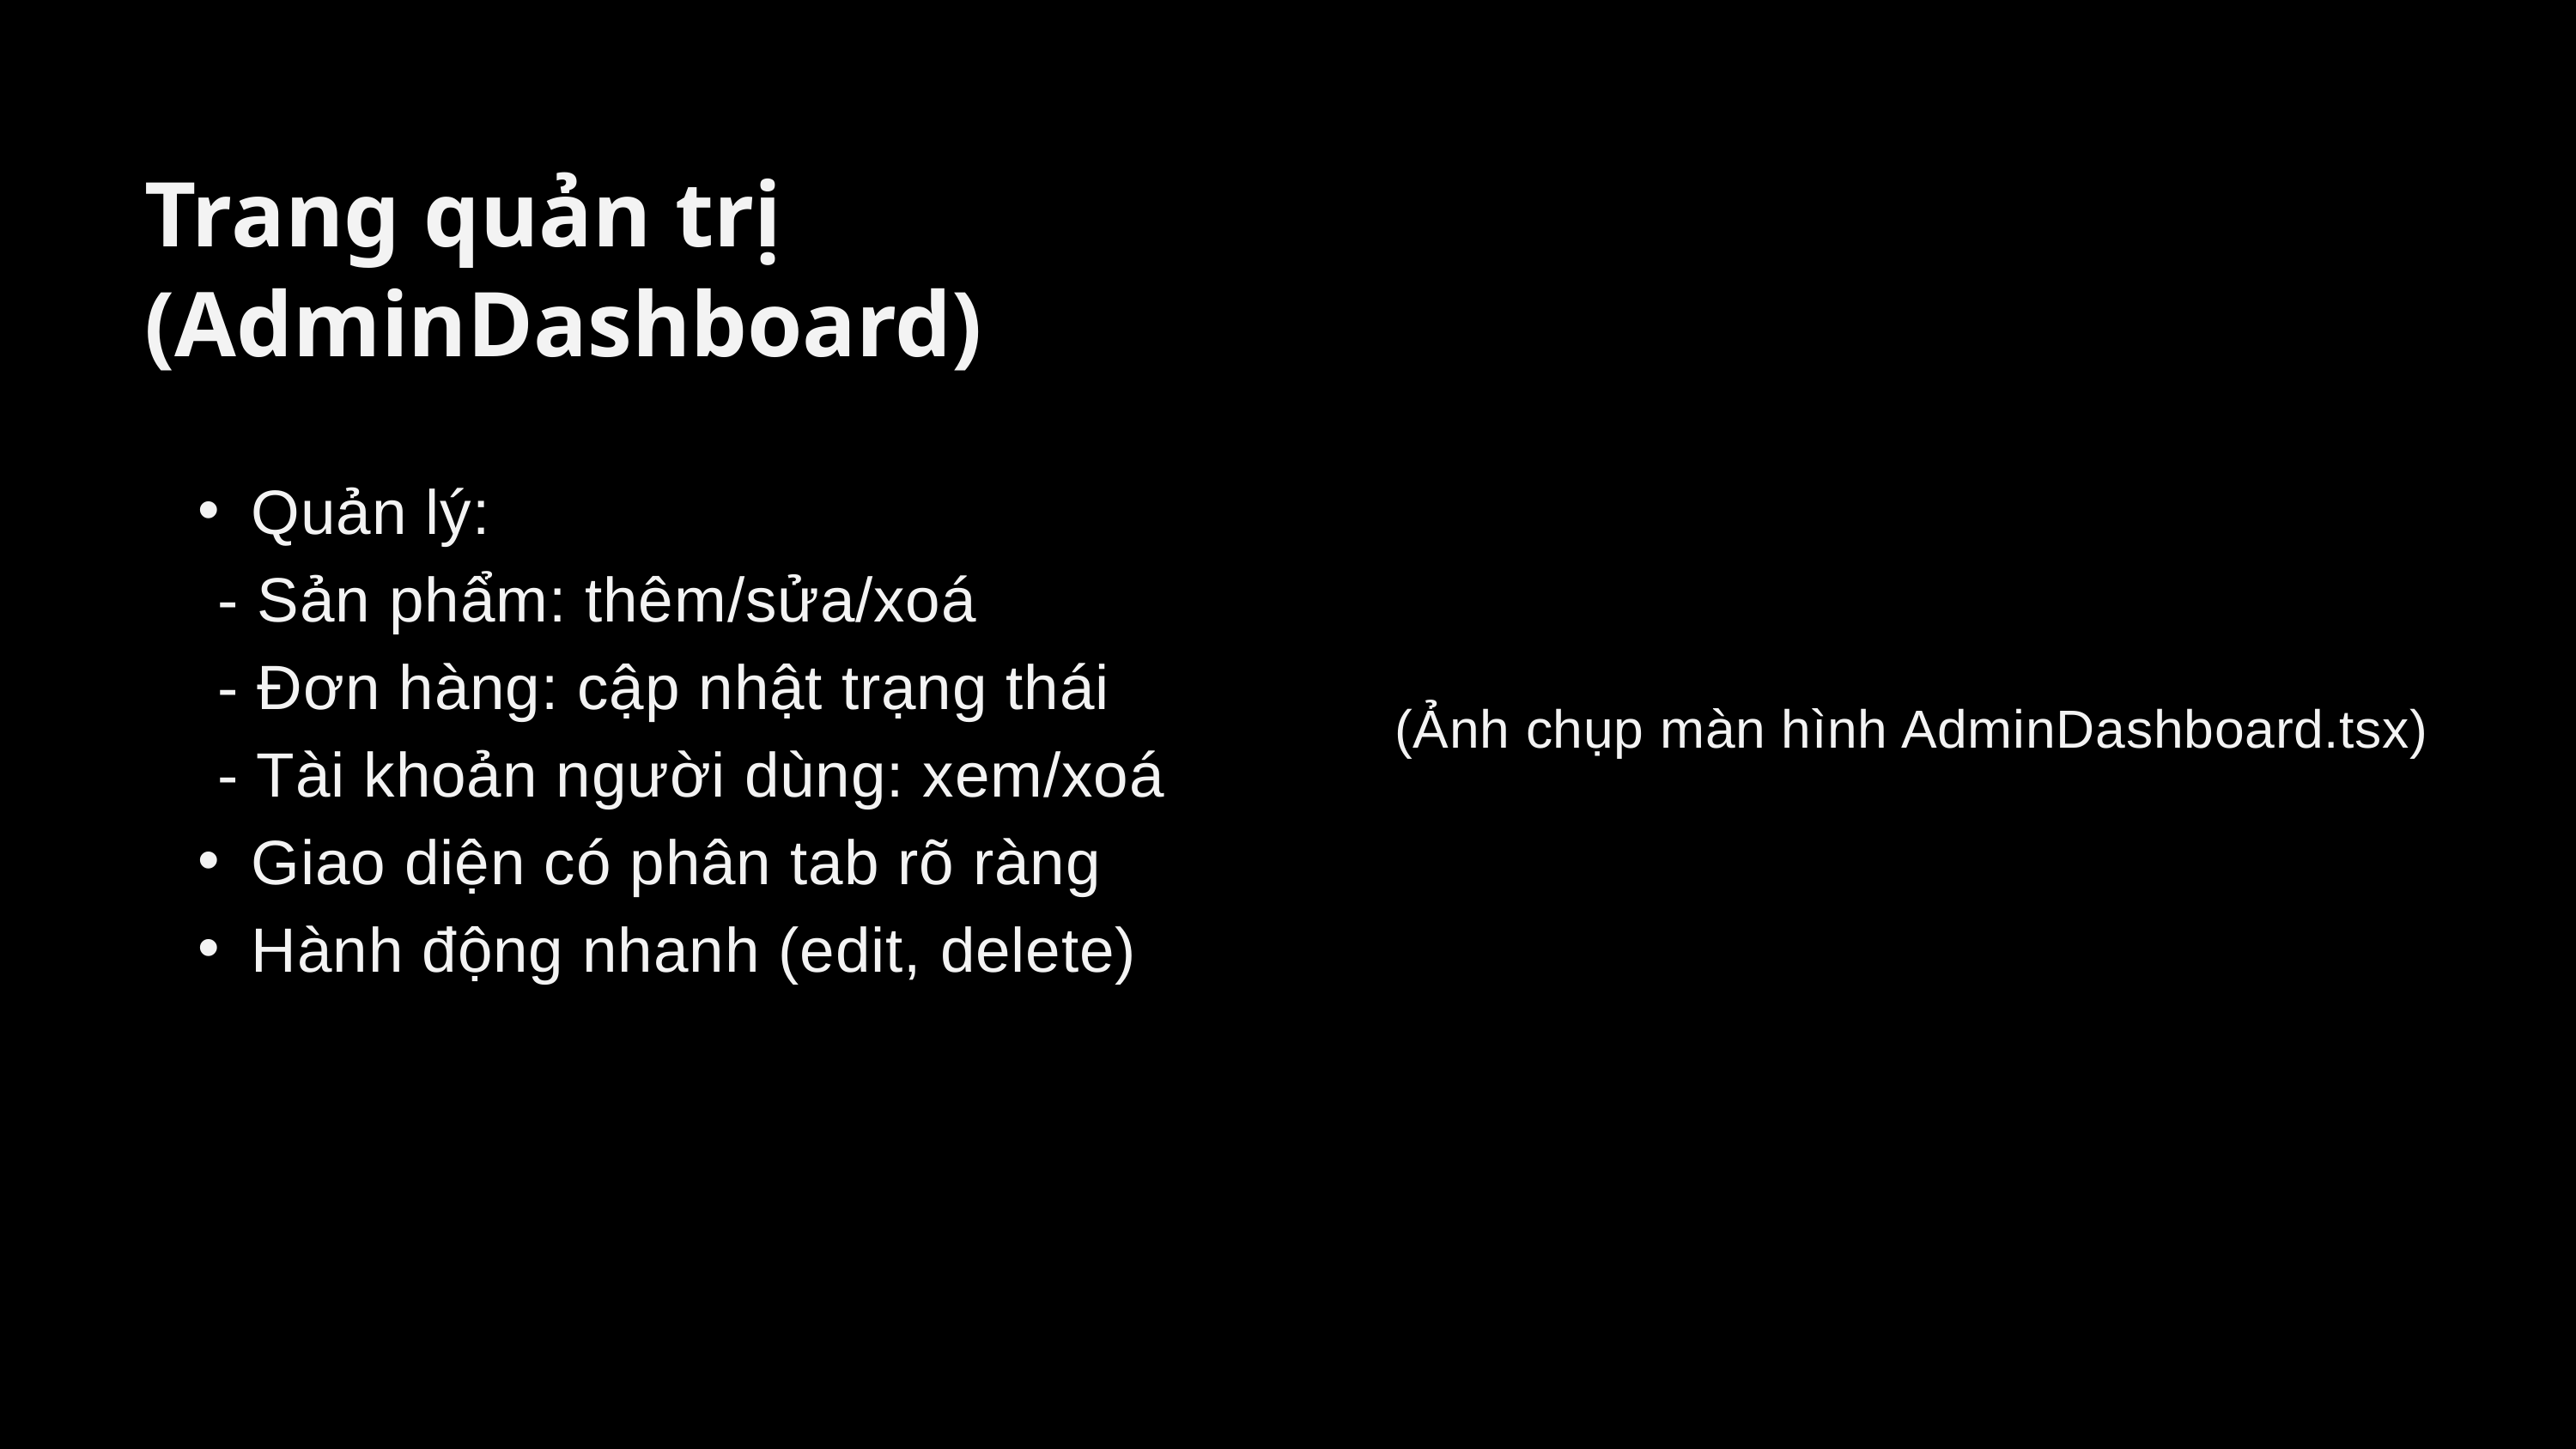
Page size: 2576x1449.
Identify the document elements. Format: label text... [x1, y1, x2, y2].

text_box (Ảnh chụp màn hình AdminDashboard.tsx) [1393, 683, 2432, 759]
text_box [144, 144, 1289, 980]
